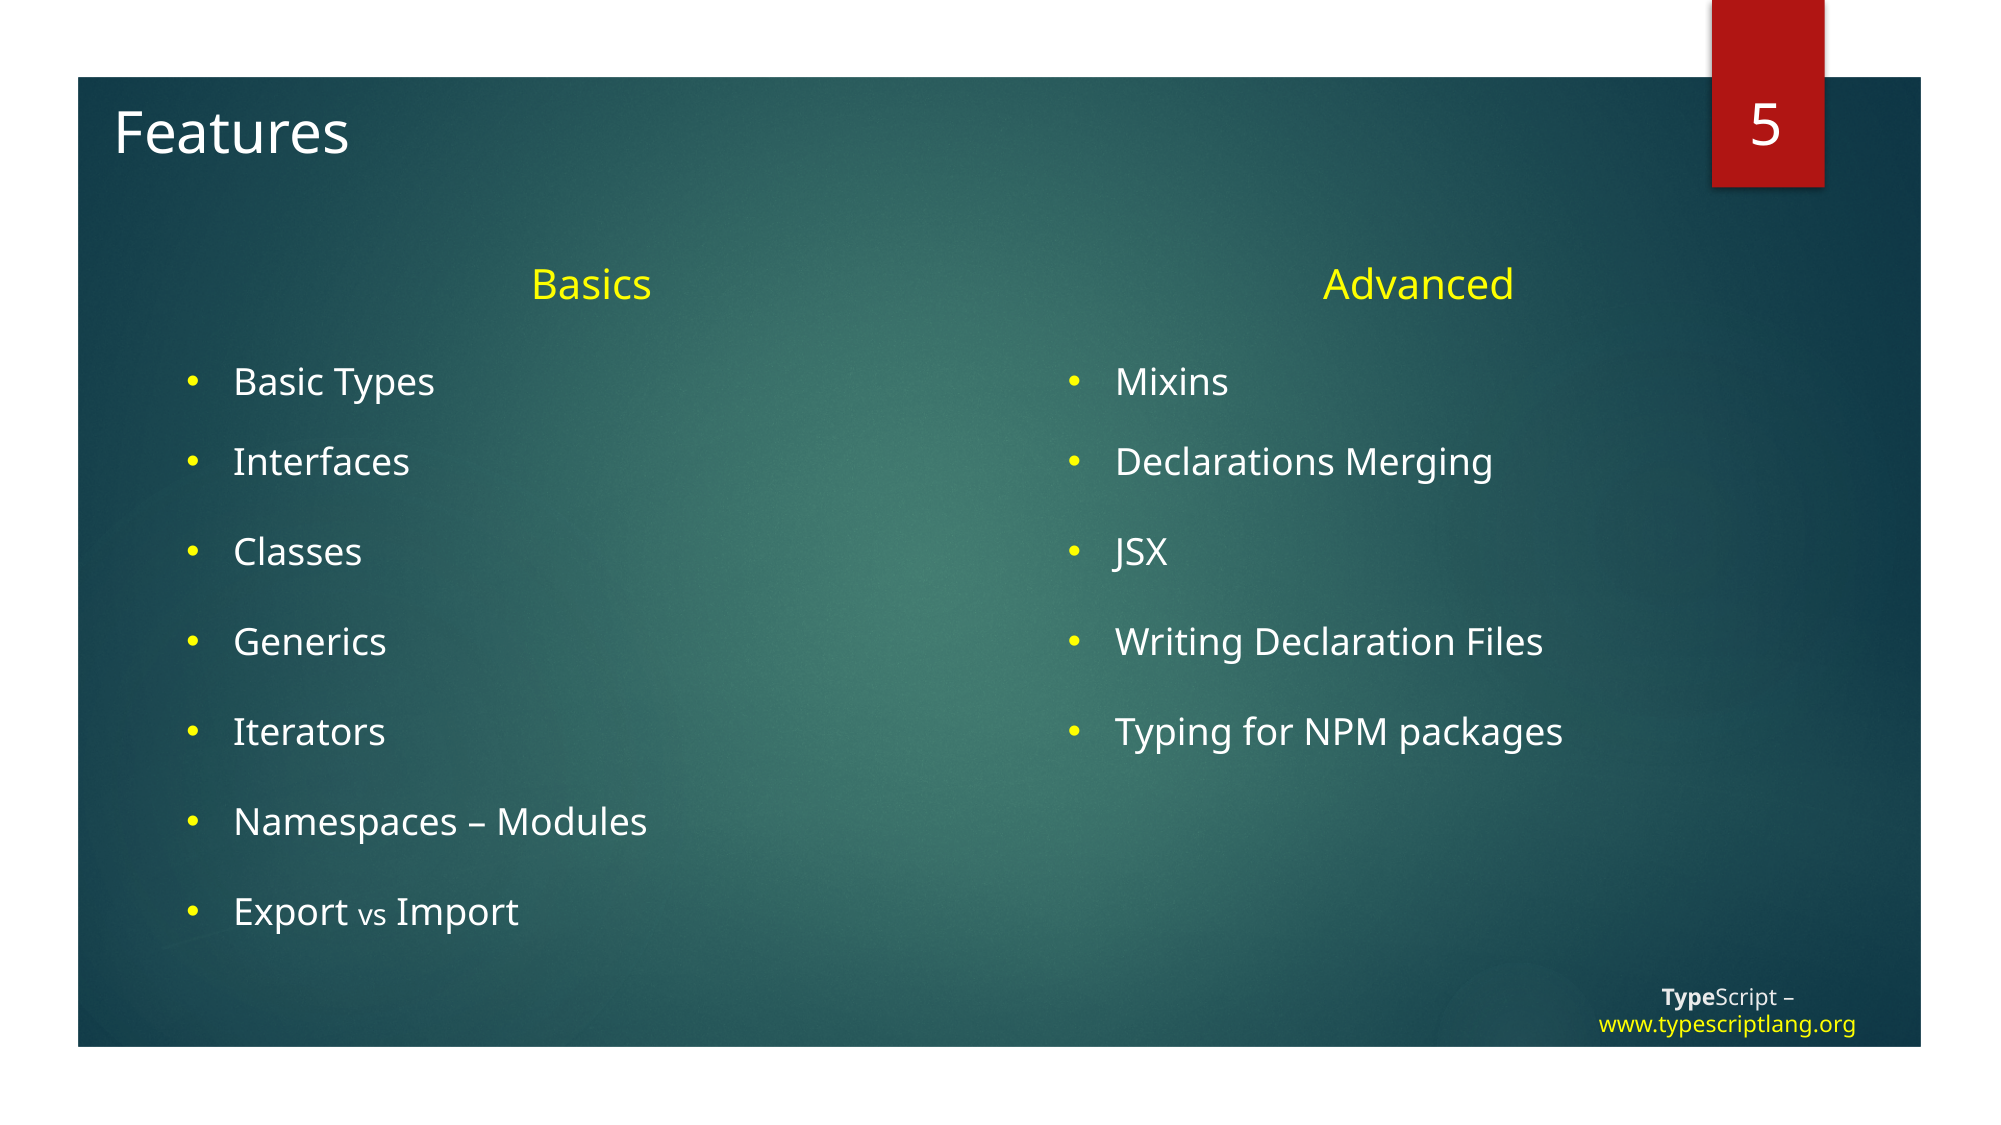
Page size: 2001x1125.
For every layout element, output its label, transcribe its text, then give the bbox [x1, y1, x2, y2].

slide_number 5 [1698, 48, 1836, 174]
text_box Features [99, 88, 1679, 173]
text_box Basics Basic Types Interfaces Classes Generics Iterators Namespaces – Modules Export vs Import [171, 250, 937, 1125]
title TypeScript – www.typescriptlang.org [1538, 1008, 1918, 1045]
text_box Advanced Mixins Declarations Merging JSX Writing Declaration Files Typing for NPM packages [1053, 250, 1786, 806]
